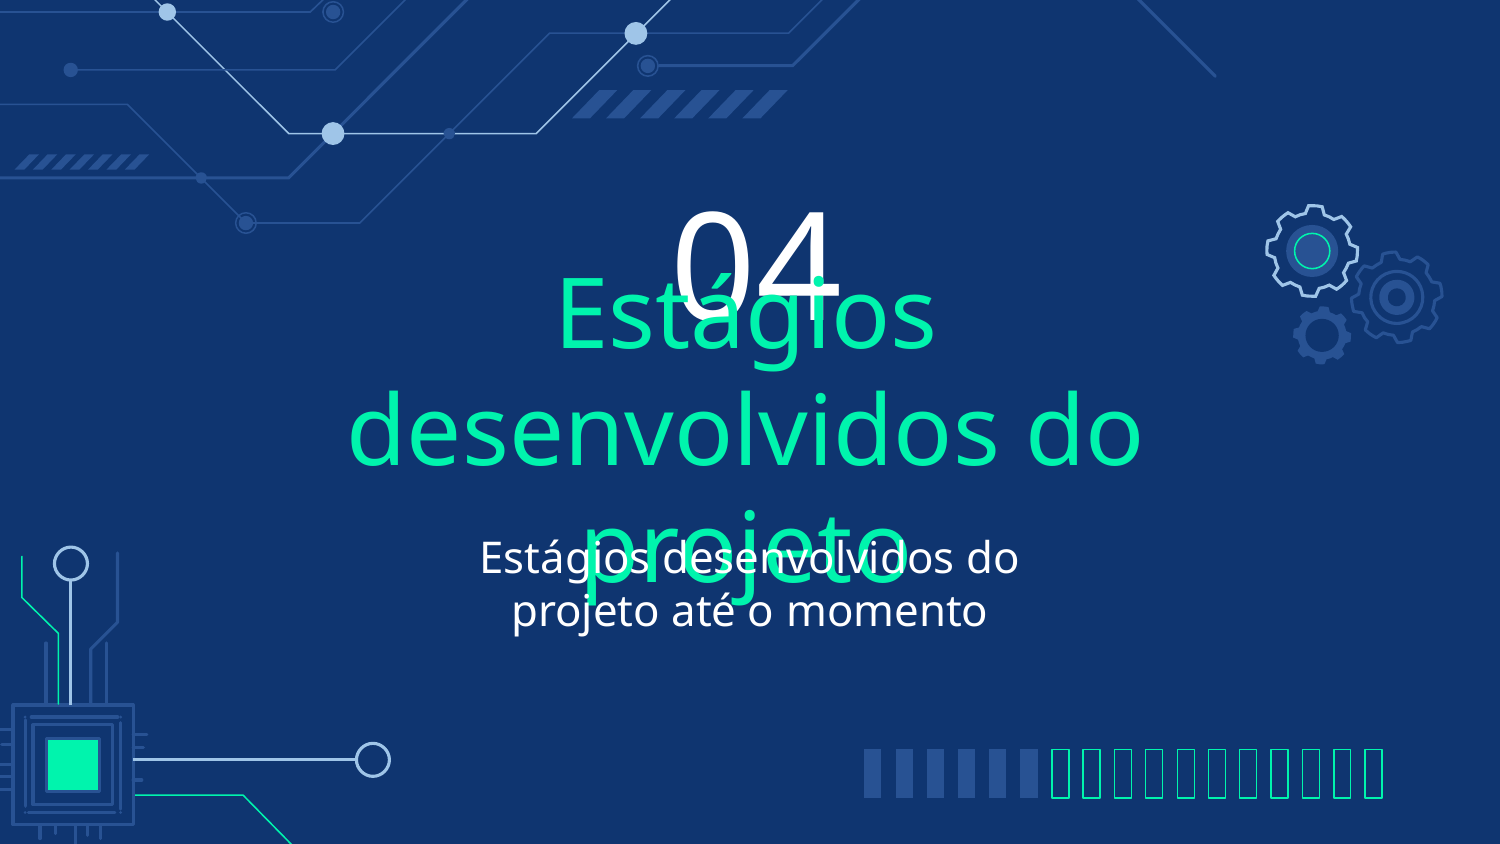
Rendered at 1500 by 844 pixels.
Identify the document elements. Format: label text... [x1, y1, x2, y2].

title Estágios desenvolvidos do projeto [307, 364, 1185, 489]
subtitle Estágios desenvolvidos do projeto até o momento [418, 529, 1082, 645]
title 04 [598, 198, 915, 323]
